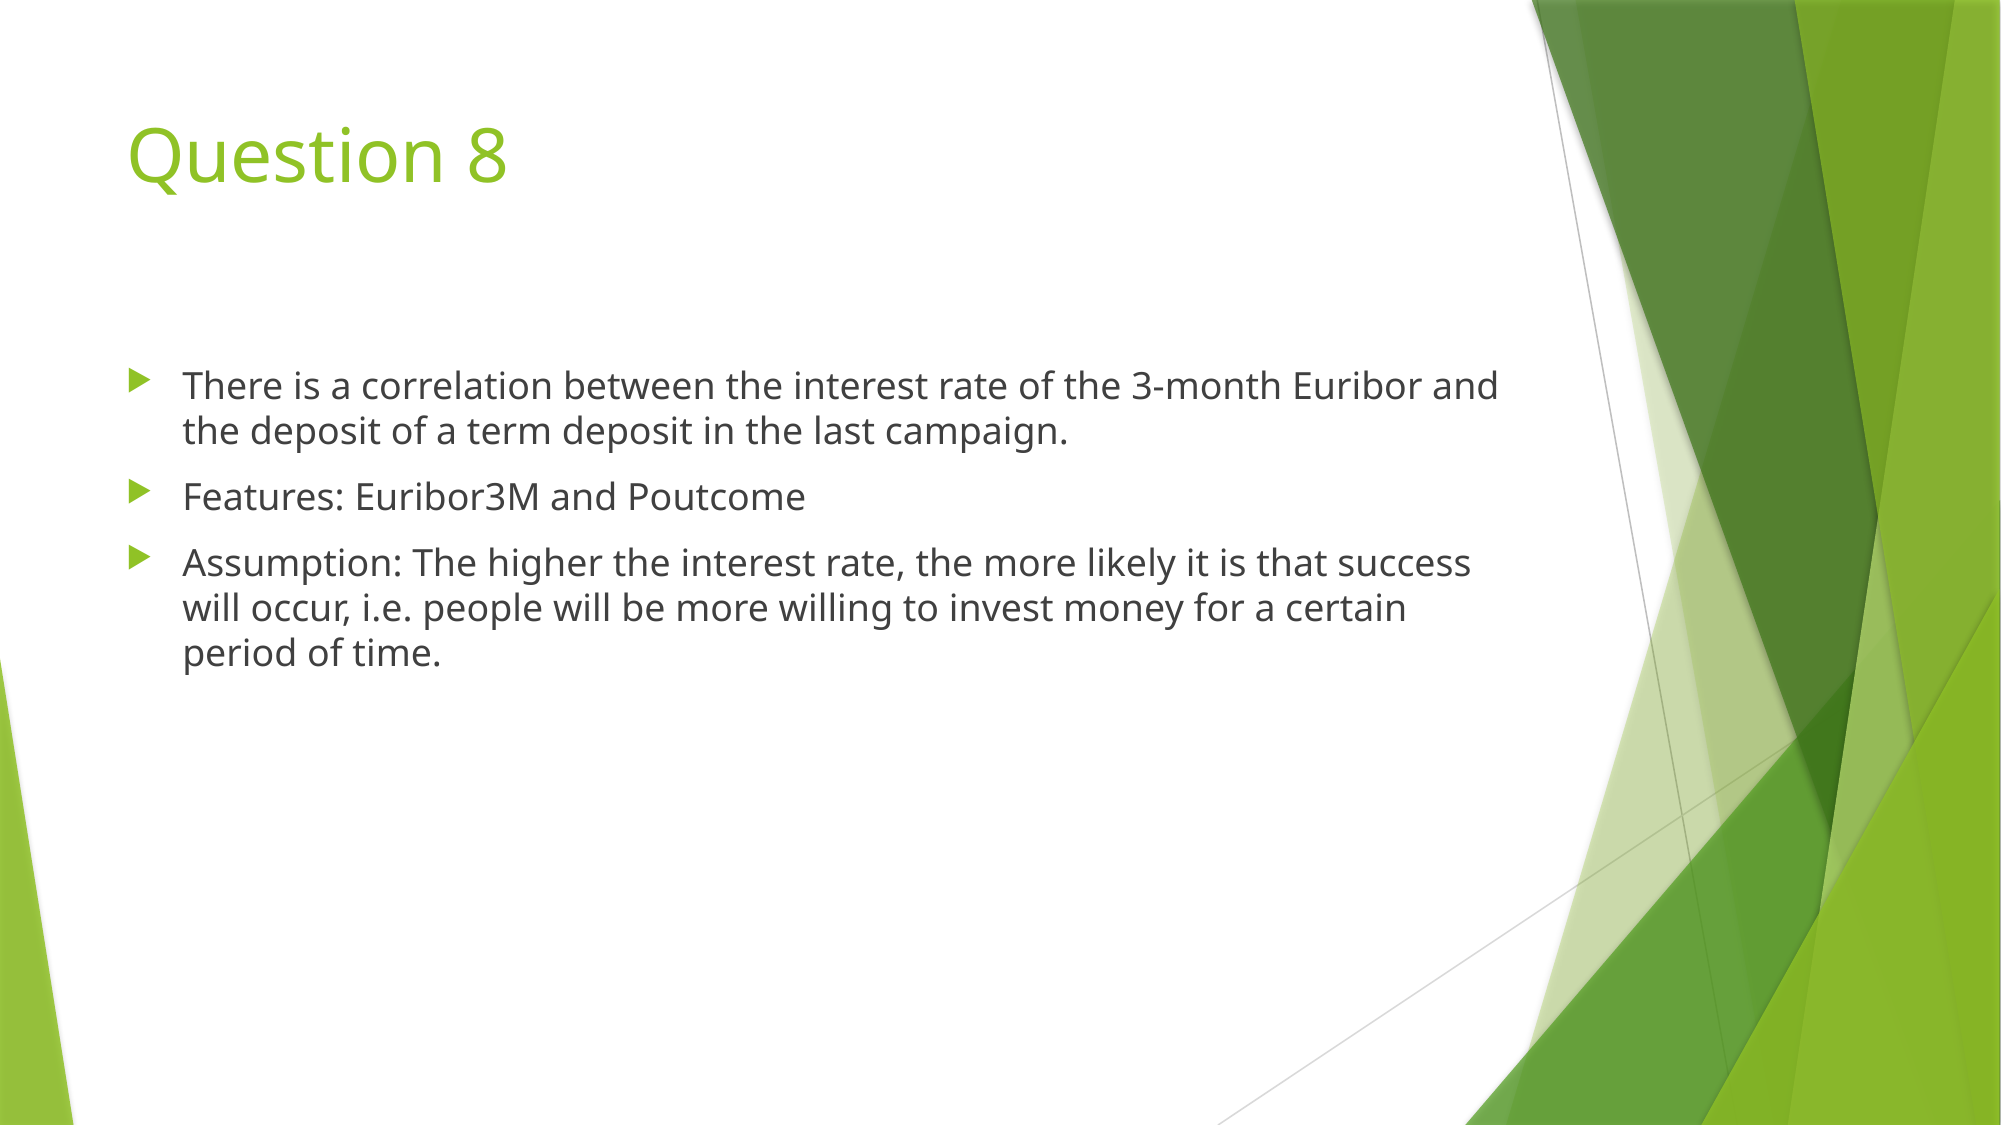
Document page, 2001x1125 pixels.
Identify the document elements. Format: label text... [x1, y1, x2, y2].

title Question 8 [111, 99, 1522, 317]
list There is a correlation between the interest rate of the 3-month Euribor and the deposit of a term deposit in the last campaign. Features: Euribor3M and Poutcome Assumption: The higher the interest rate, the more likely it is that success will occur, i.e. people will be more willing to invest money for a certain period of time. [111, 354, 1522, 992]
